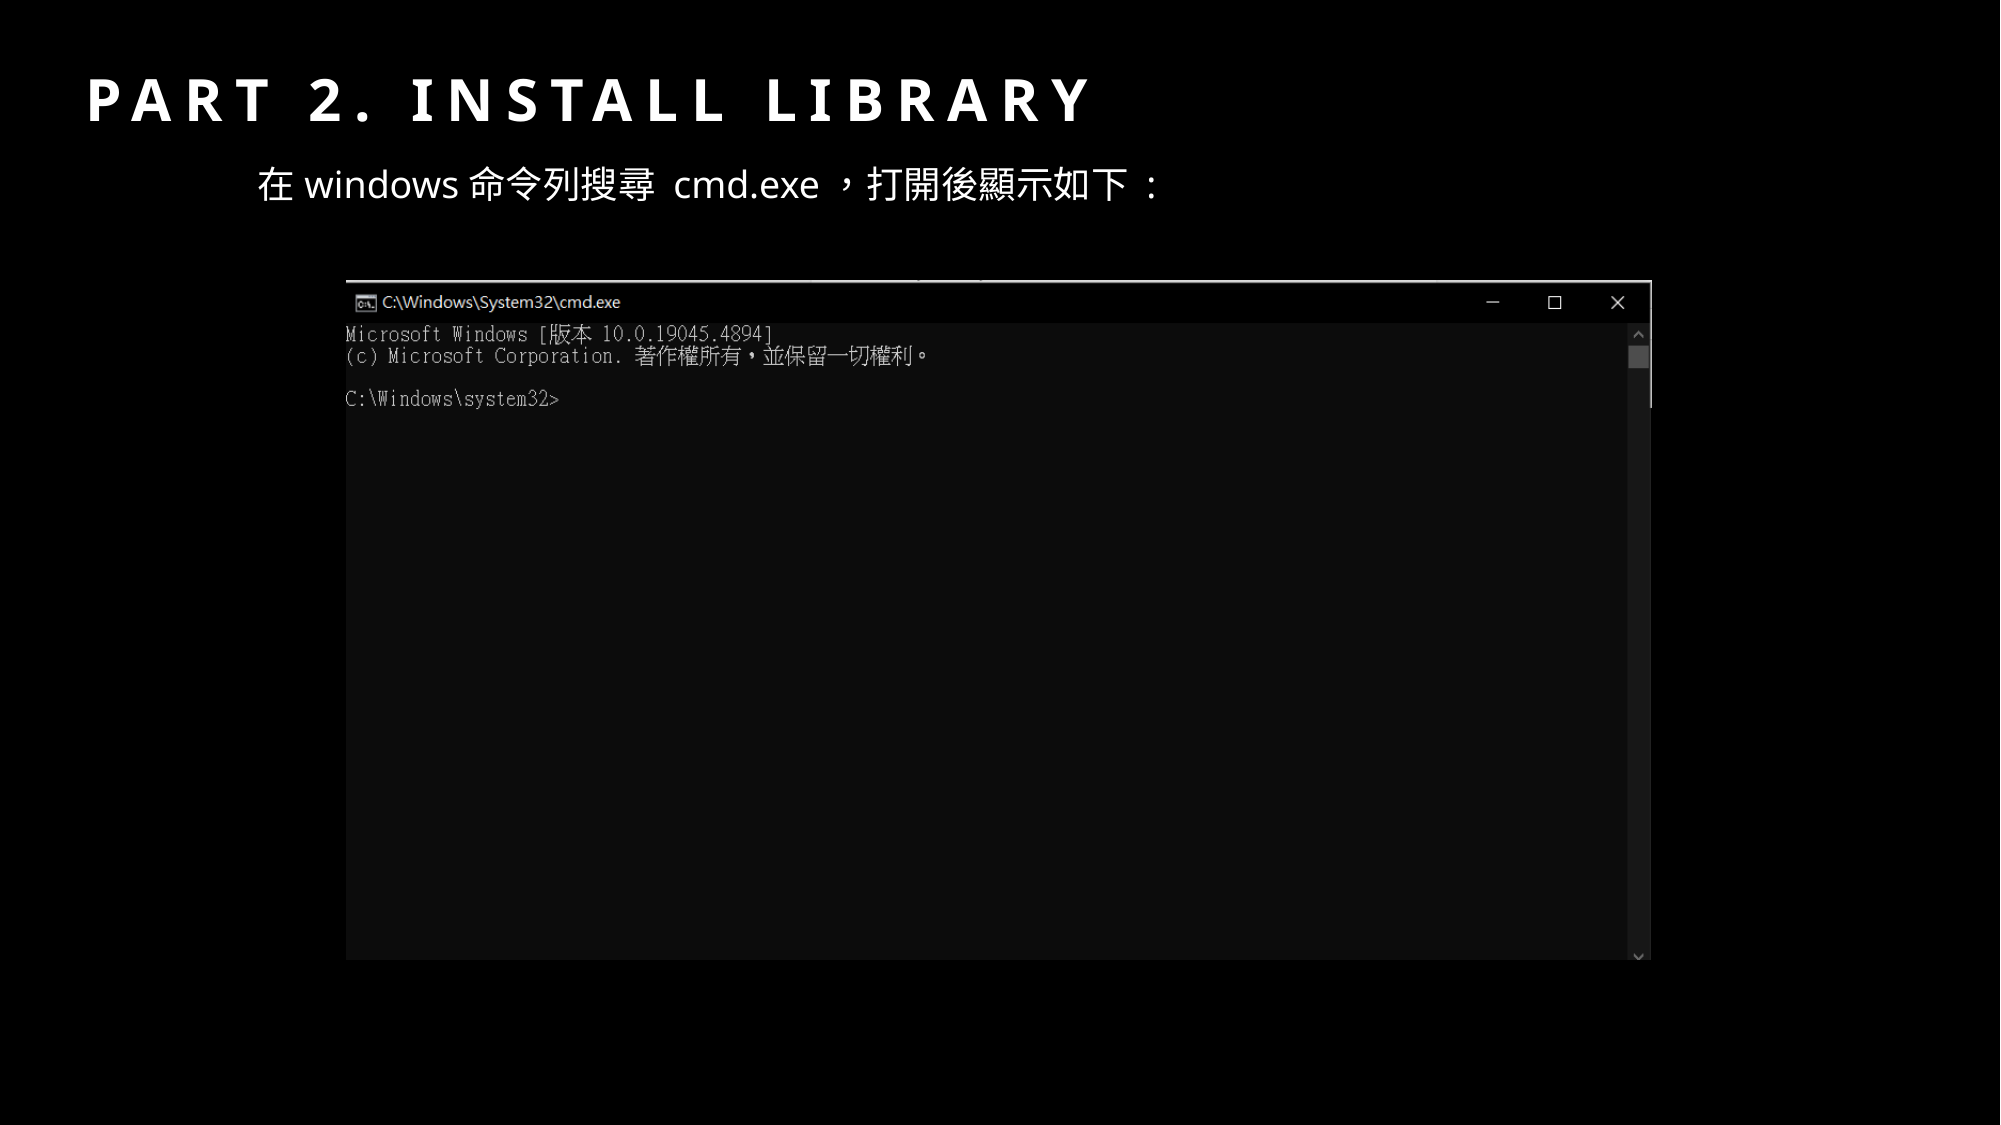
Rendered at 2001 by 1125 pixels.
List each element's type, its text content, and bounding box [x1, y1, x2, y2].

list 在windows命令列搜尋 cmd.exe，打開後顯示如下 : [242, 140, 1759, 765]
picture [346, 280, 1652, 960]
title Part 2. install Library [0, 0, 1515, 141]
